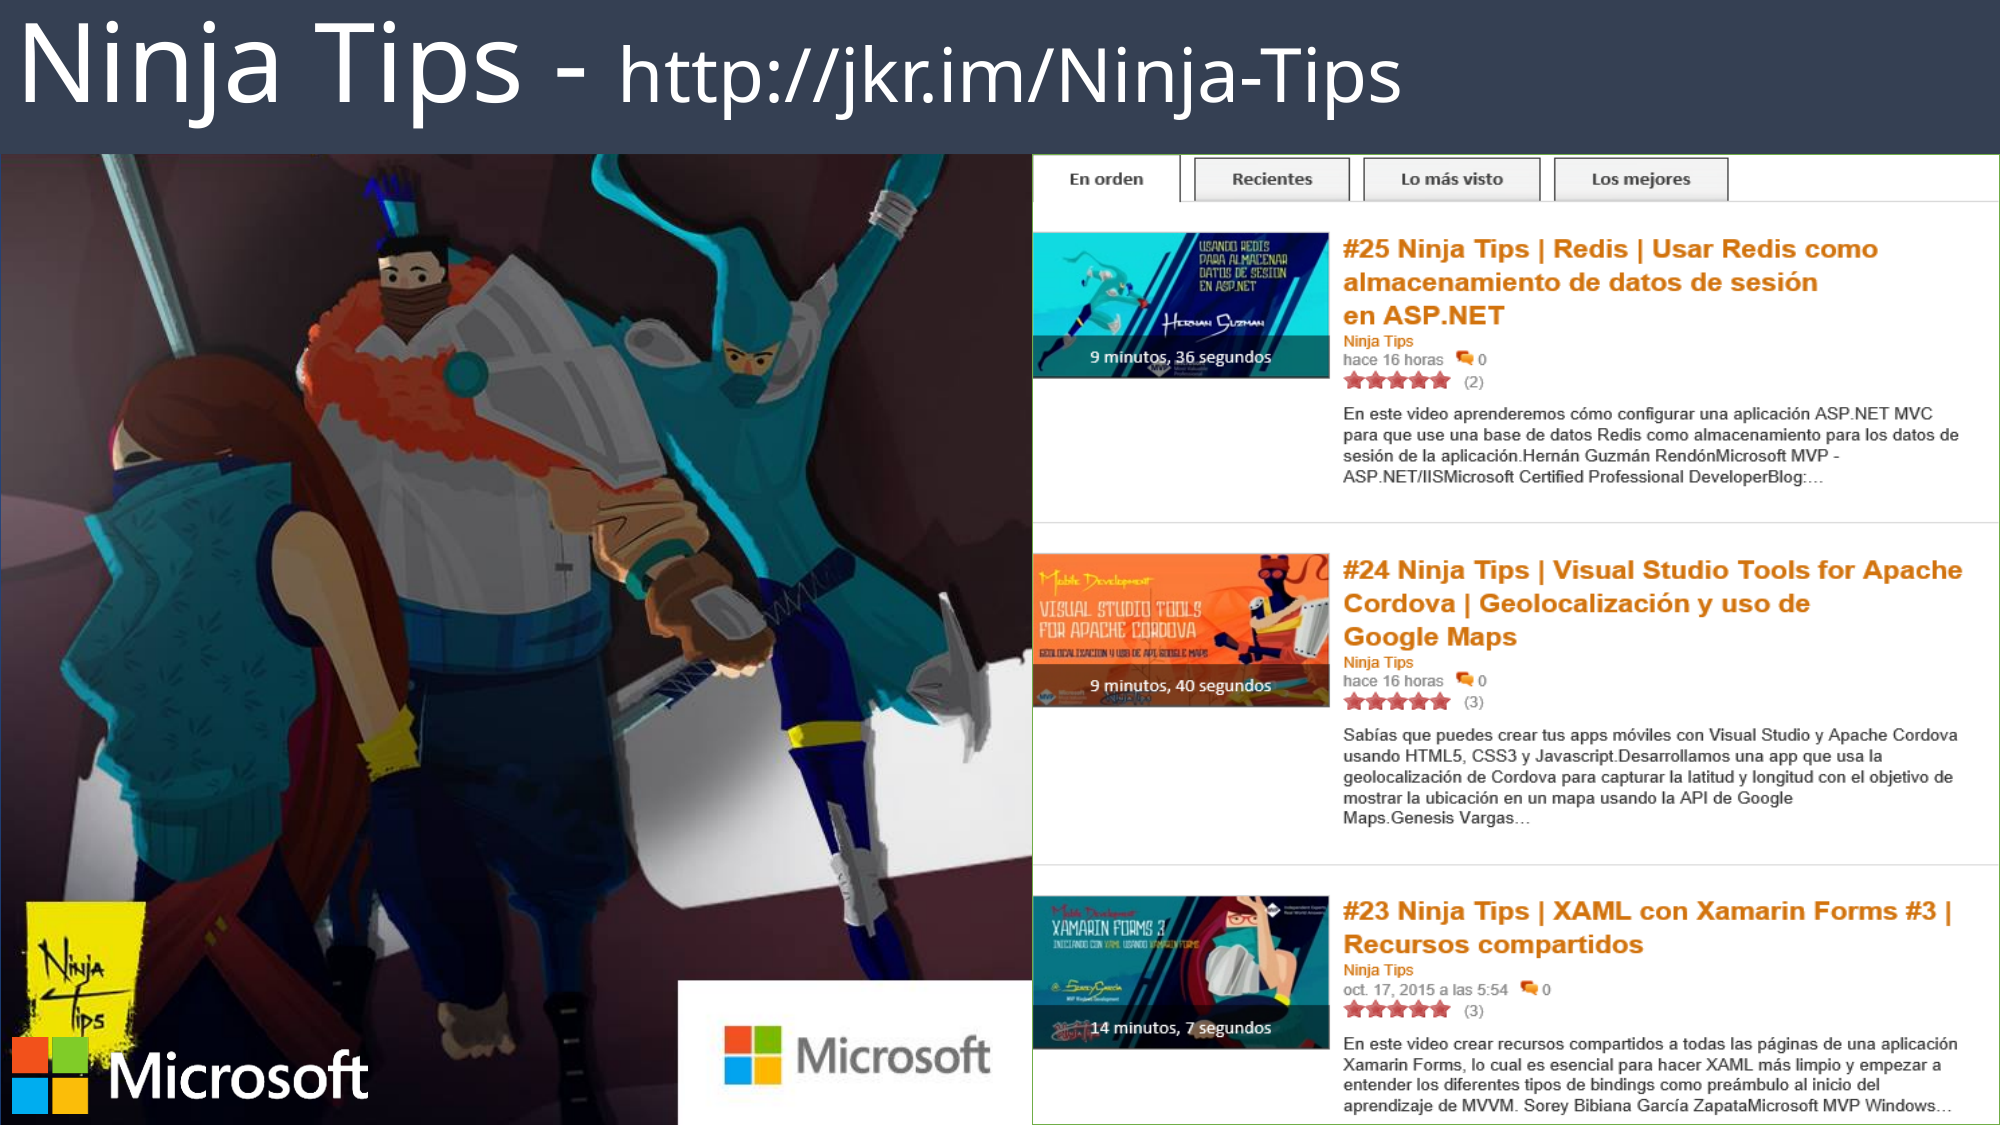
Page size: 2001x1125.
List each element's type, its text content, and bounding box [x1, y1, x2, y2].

picture [0, 154, 2000, 1125]
title Ninja Tips - http://jkr.im/Ninja-Tips [0, 0, 2000, 154]
